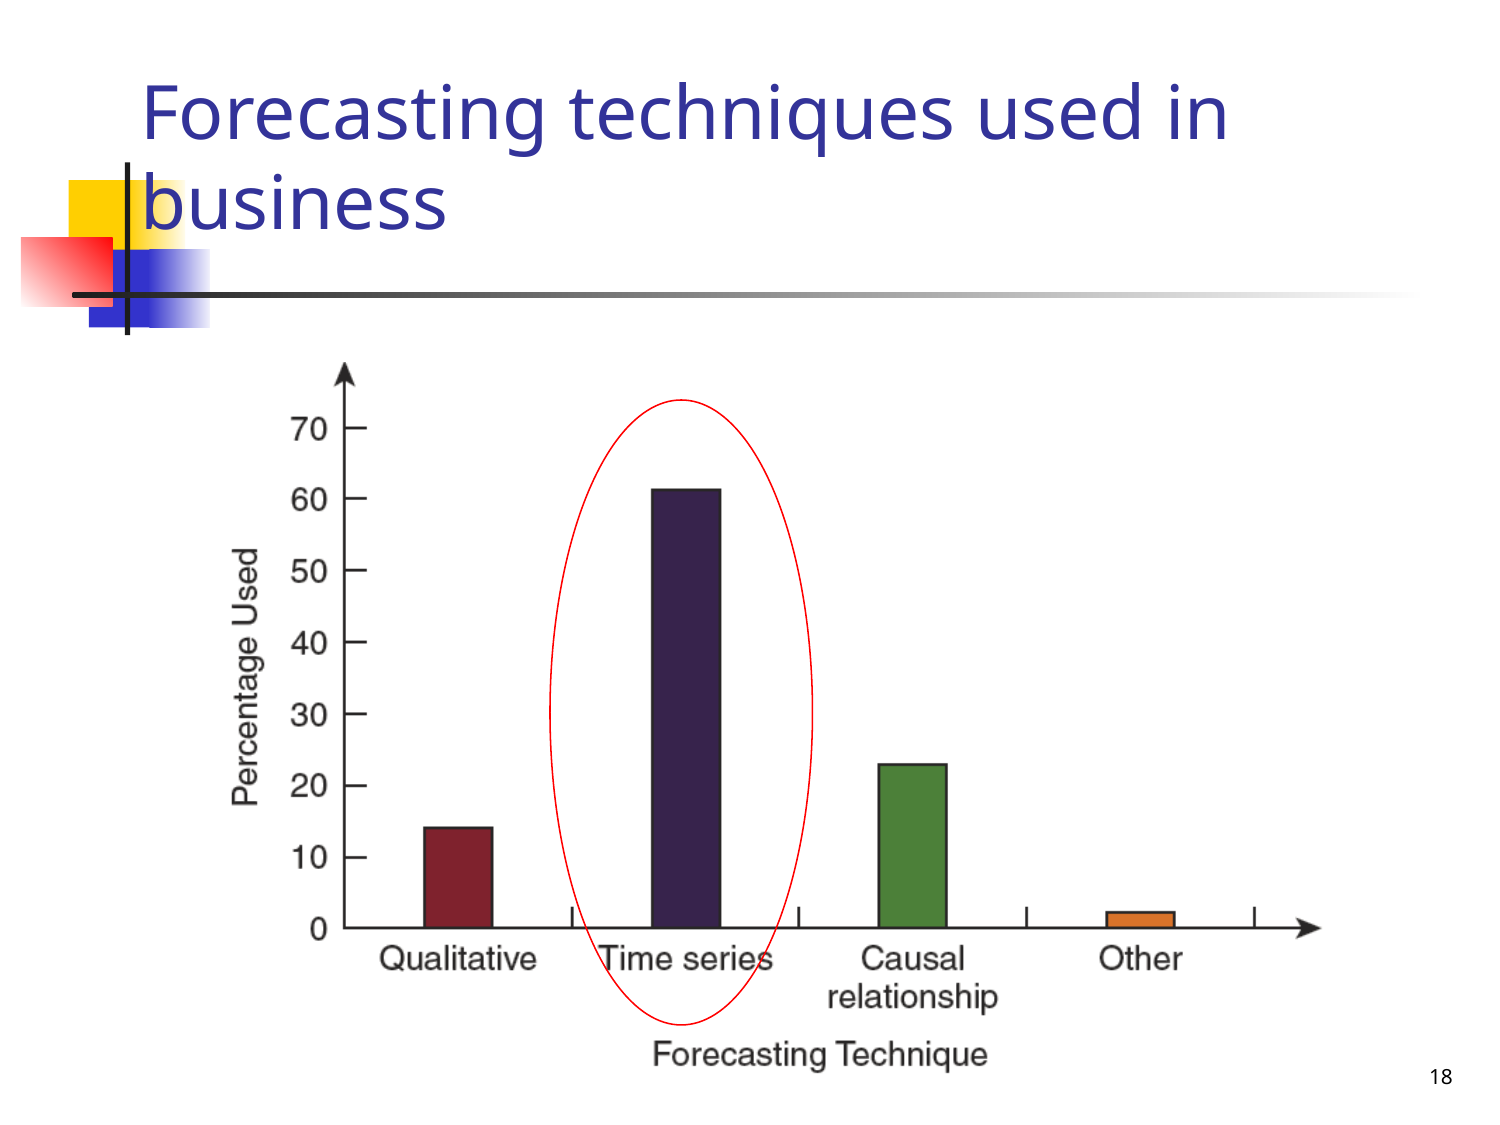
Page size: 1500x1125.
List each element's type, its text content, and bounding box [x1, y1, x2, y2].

picture [224, 362, 1326, 1076]
slide_number 18 [1154, 1023, 1468, 1100]
title Forecasting techniques used in business [124, 12, 1493, 253]
